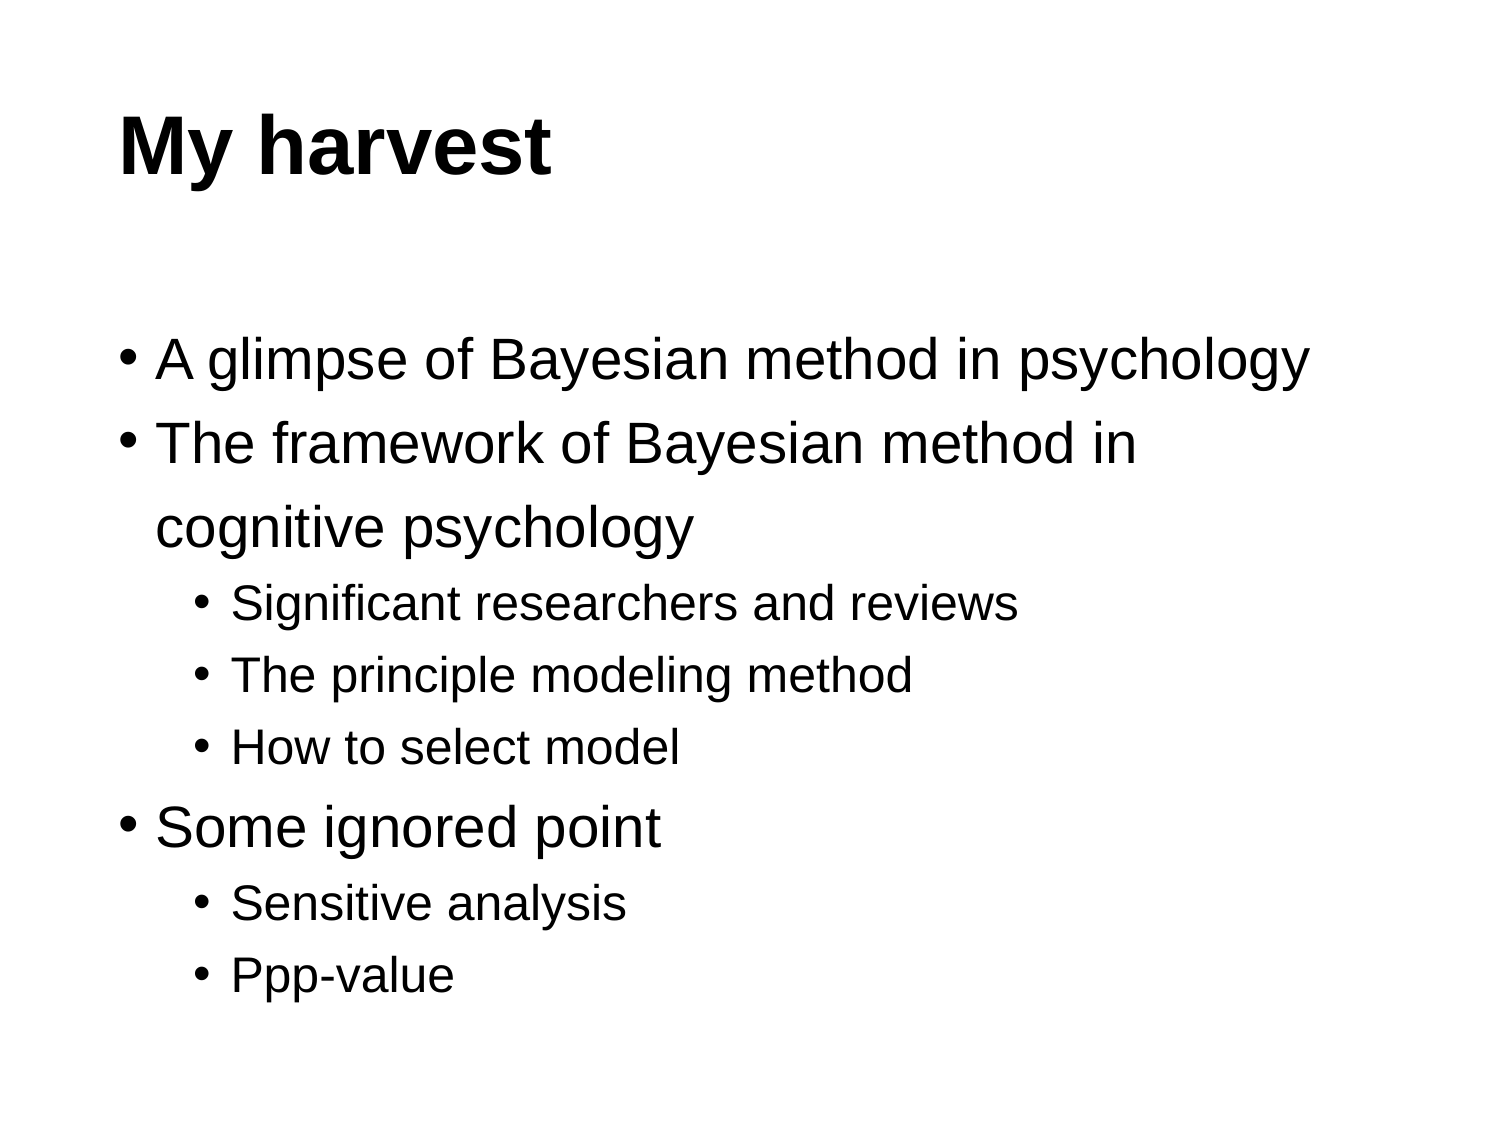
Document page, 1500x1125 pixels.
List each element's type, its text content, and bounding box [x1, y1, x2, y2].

title My harvest [103, 59, 1397, 204]
list A glimpse of Bayesian method in psychology The framework of Bayesian method in cognitive psychology Significant researchers and reviews The principle modeling method How to select model Some ignored point Sensitive analysis Ppp-value [103, 299, 1397, 1014]
